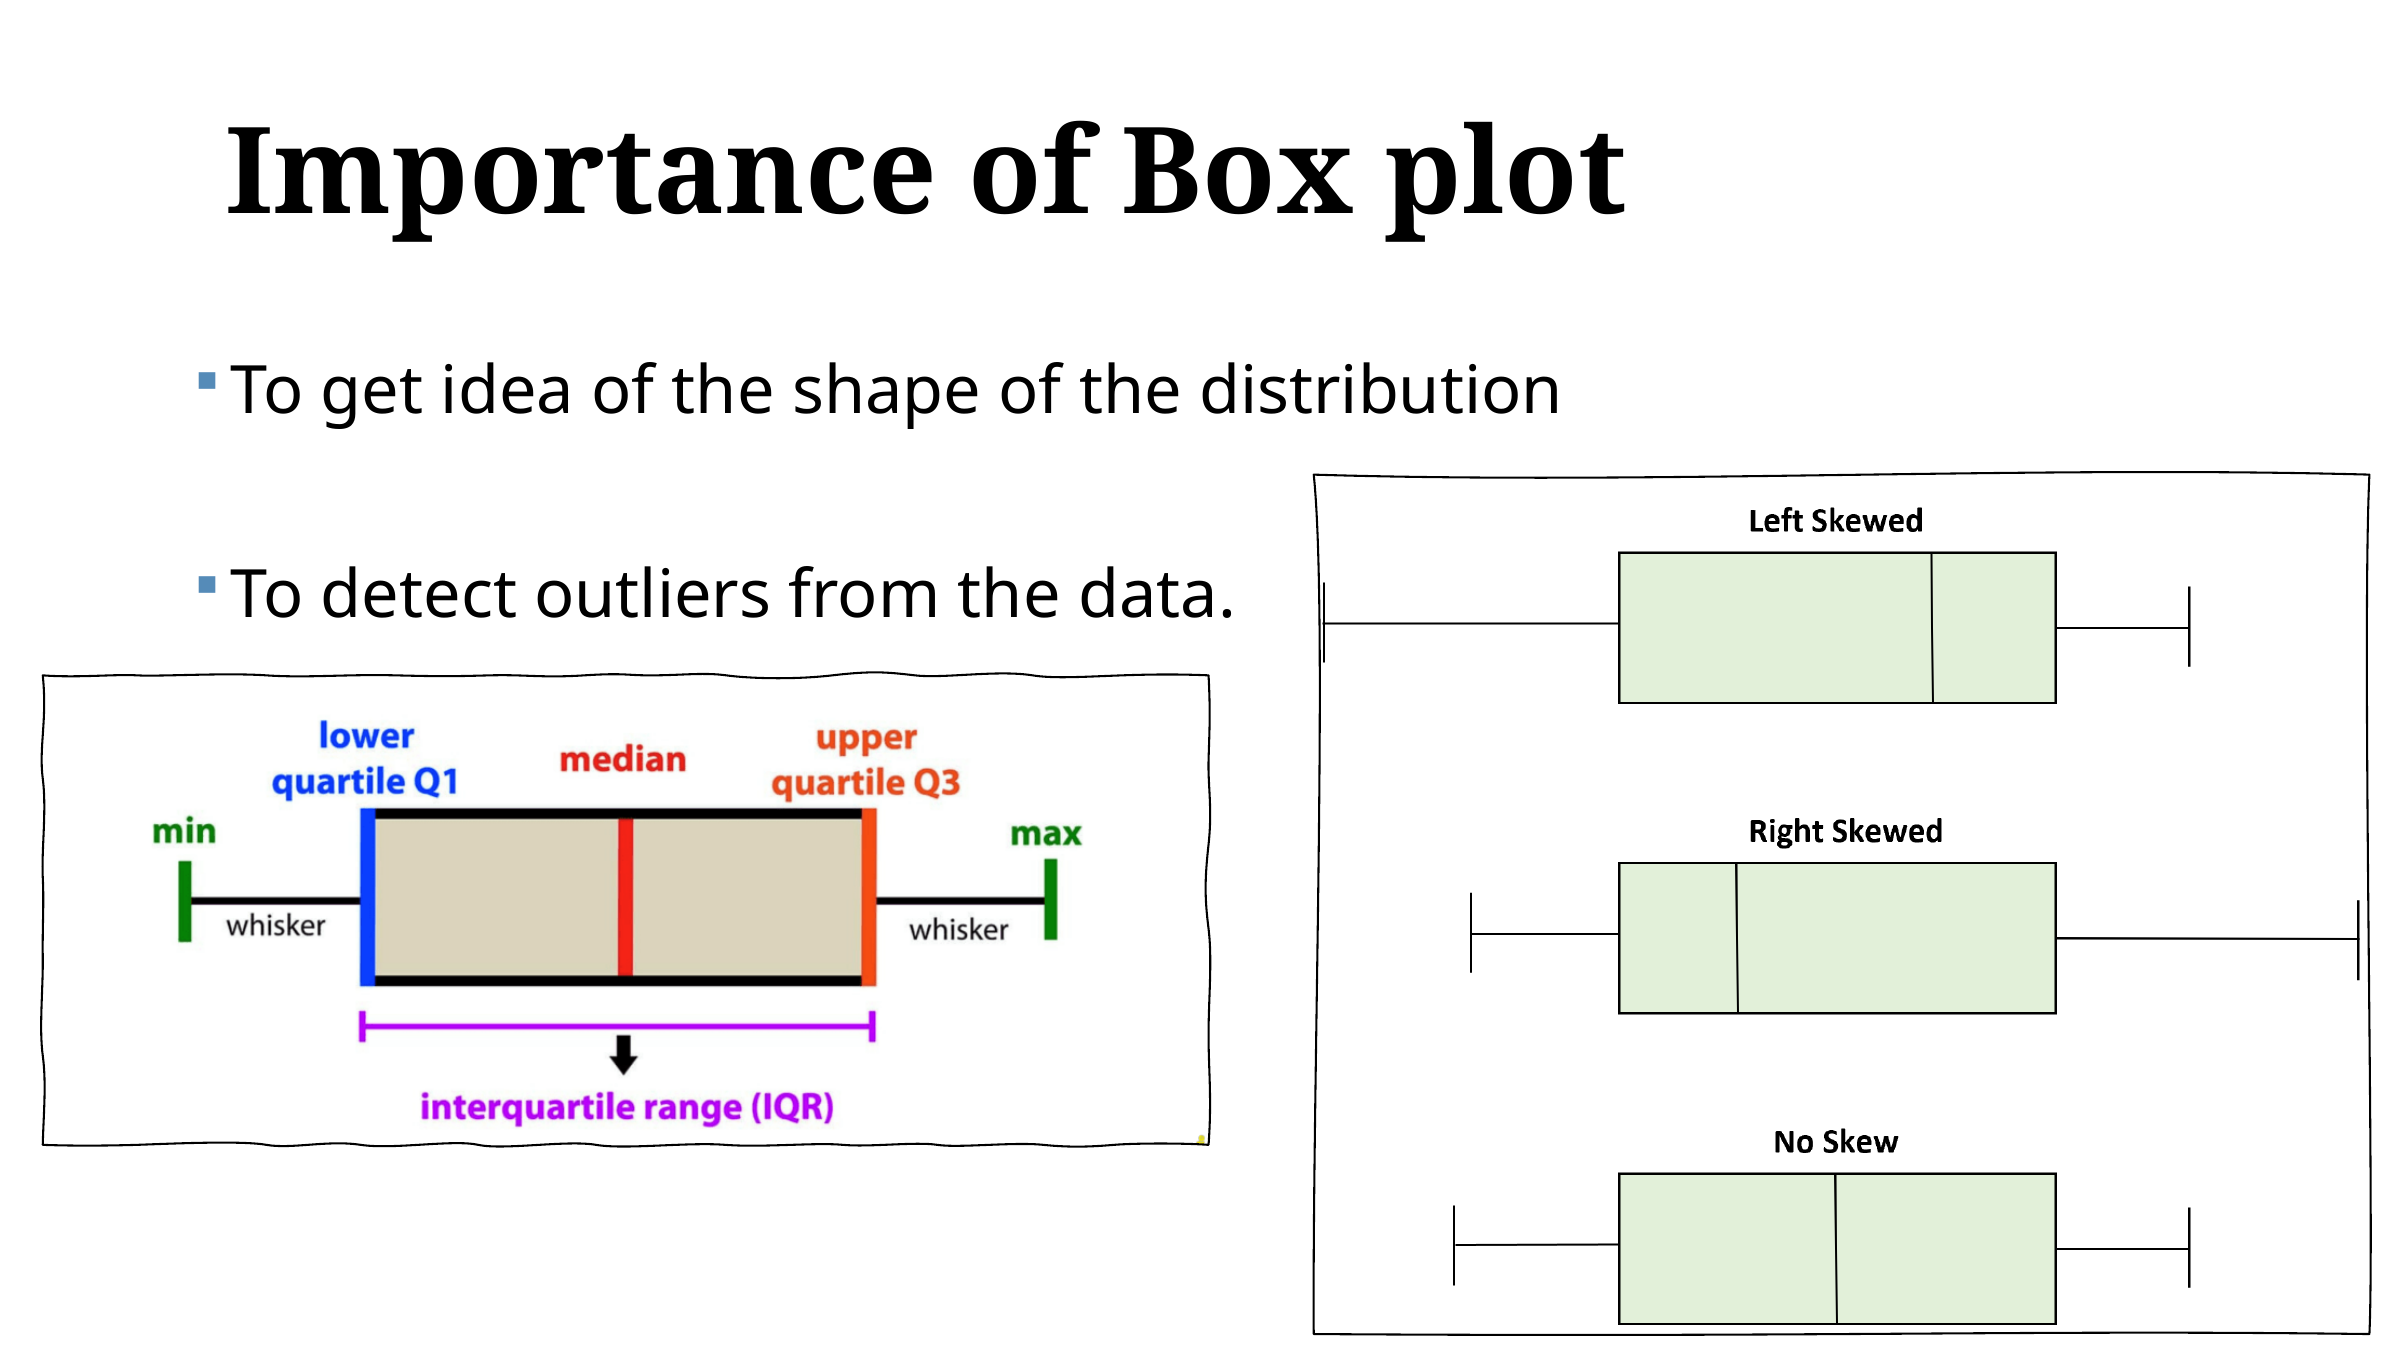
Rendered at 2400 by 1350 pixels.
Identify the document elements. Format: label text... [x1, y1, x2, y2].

picture [1314, 474, 2369, 1333]
list To get idea of the shape of the distribution To detect outliers from the data. [179, 348, 2220, 1289]
picture [43, 675, 1209, 1145]
title Importance of Box plot [210, 16, 2191, 333]
